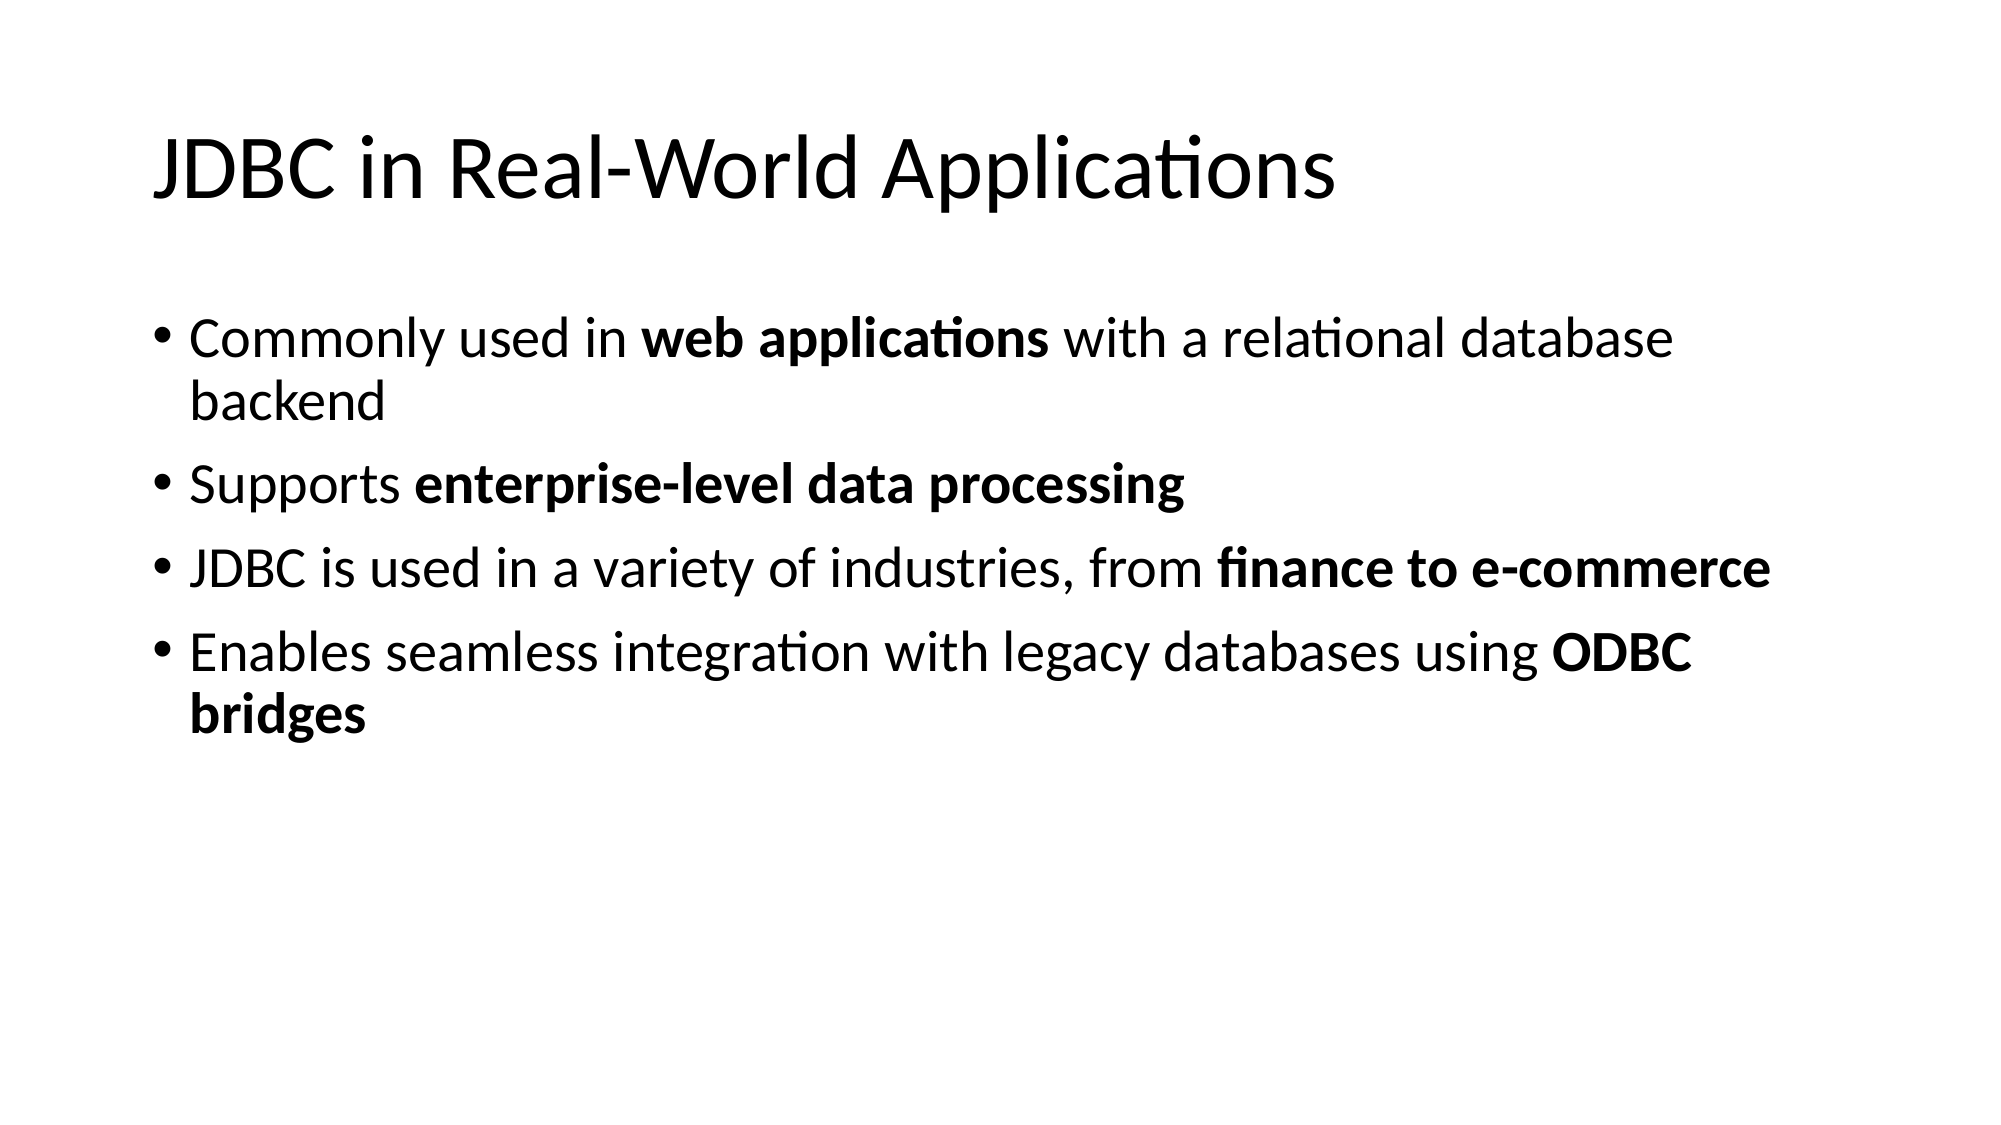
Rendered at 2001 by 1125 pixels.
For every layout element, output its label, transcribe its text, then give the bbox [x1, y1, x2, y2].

list Commonly used in web applications with a relational database backend Supports enterprise-level data processing JDBC is used in a variety of industries, from finance to e-commerce Enables seamless integration with legacy databases using ODBC bridges [137, 299, 1863, 1014]
title JDBC in Real-World Applications [137, 59, 1863, 278]
